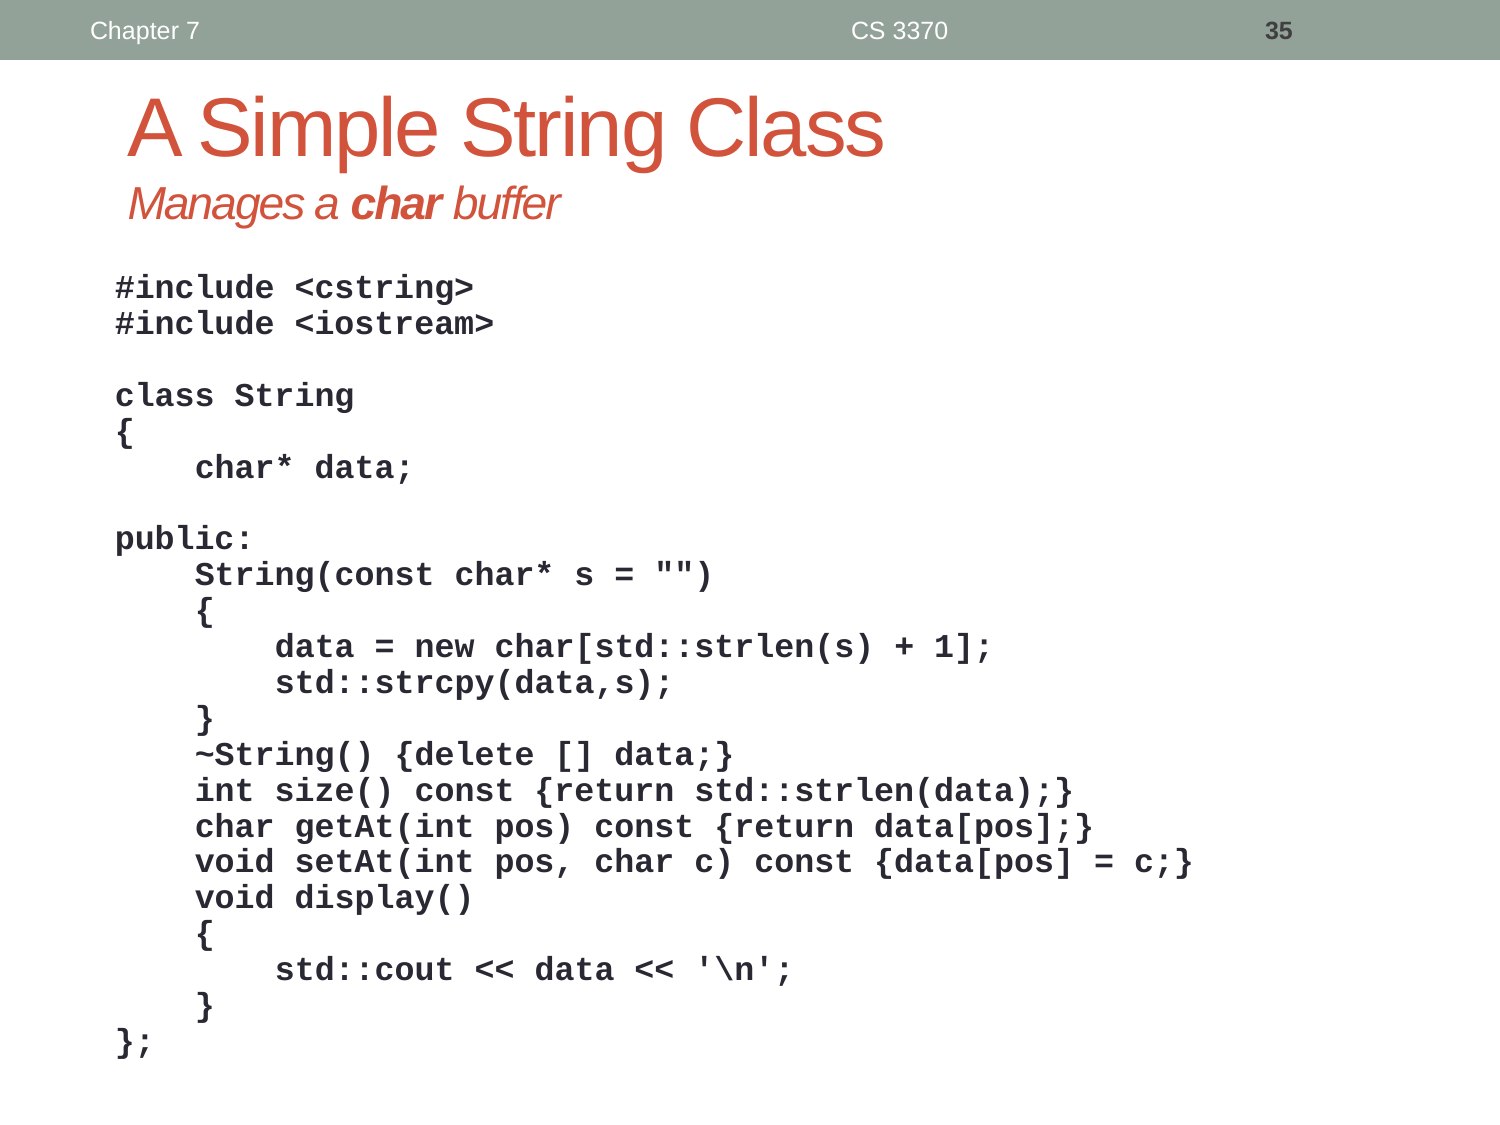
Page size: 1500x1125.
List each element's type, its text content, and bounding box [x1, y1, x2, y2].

footer CS 3370 [562, 3, 1238, 57]
slide_number Chapter 7 [75, 3, 550, 57]
text_box #include <cstring> #include <iostream> class String { char* data; public: String(const char* s = "") { data = new char[std::strlen(s) + 1]; std::strcpy(data,s); } ~String() {delete [] data;} int size() const {return std::strlen(data);} char getAt(int pos) const {return data[pos];} void setAt(int pos, char c) const {data[pos] = c;} void display() { std::cout << data << '\n'; } }; [99, 262, 1400, 1068]
title A Simple String Class Manages a char buffer [112, 57, 1388, 245]
slide_number 35 [1250, 3, 1425, 57]
